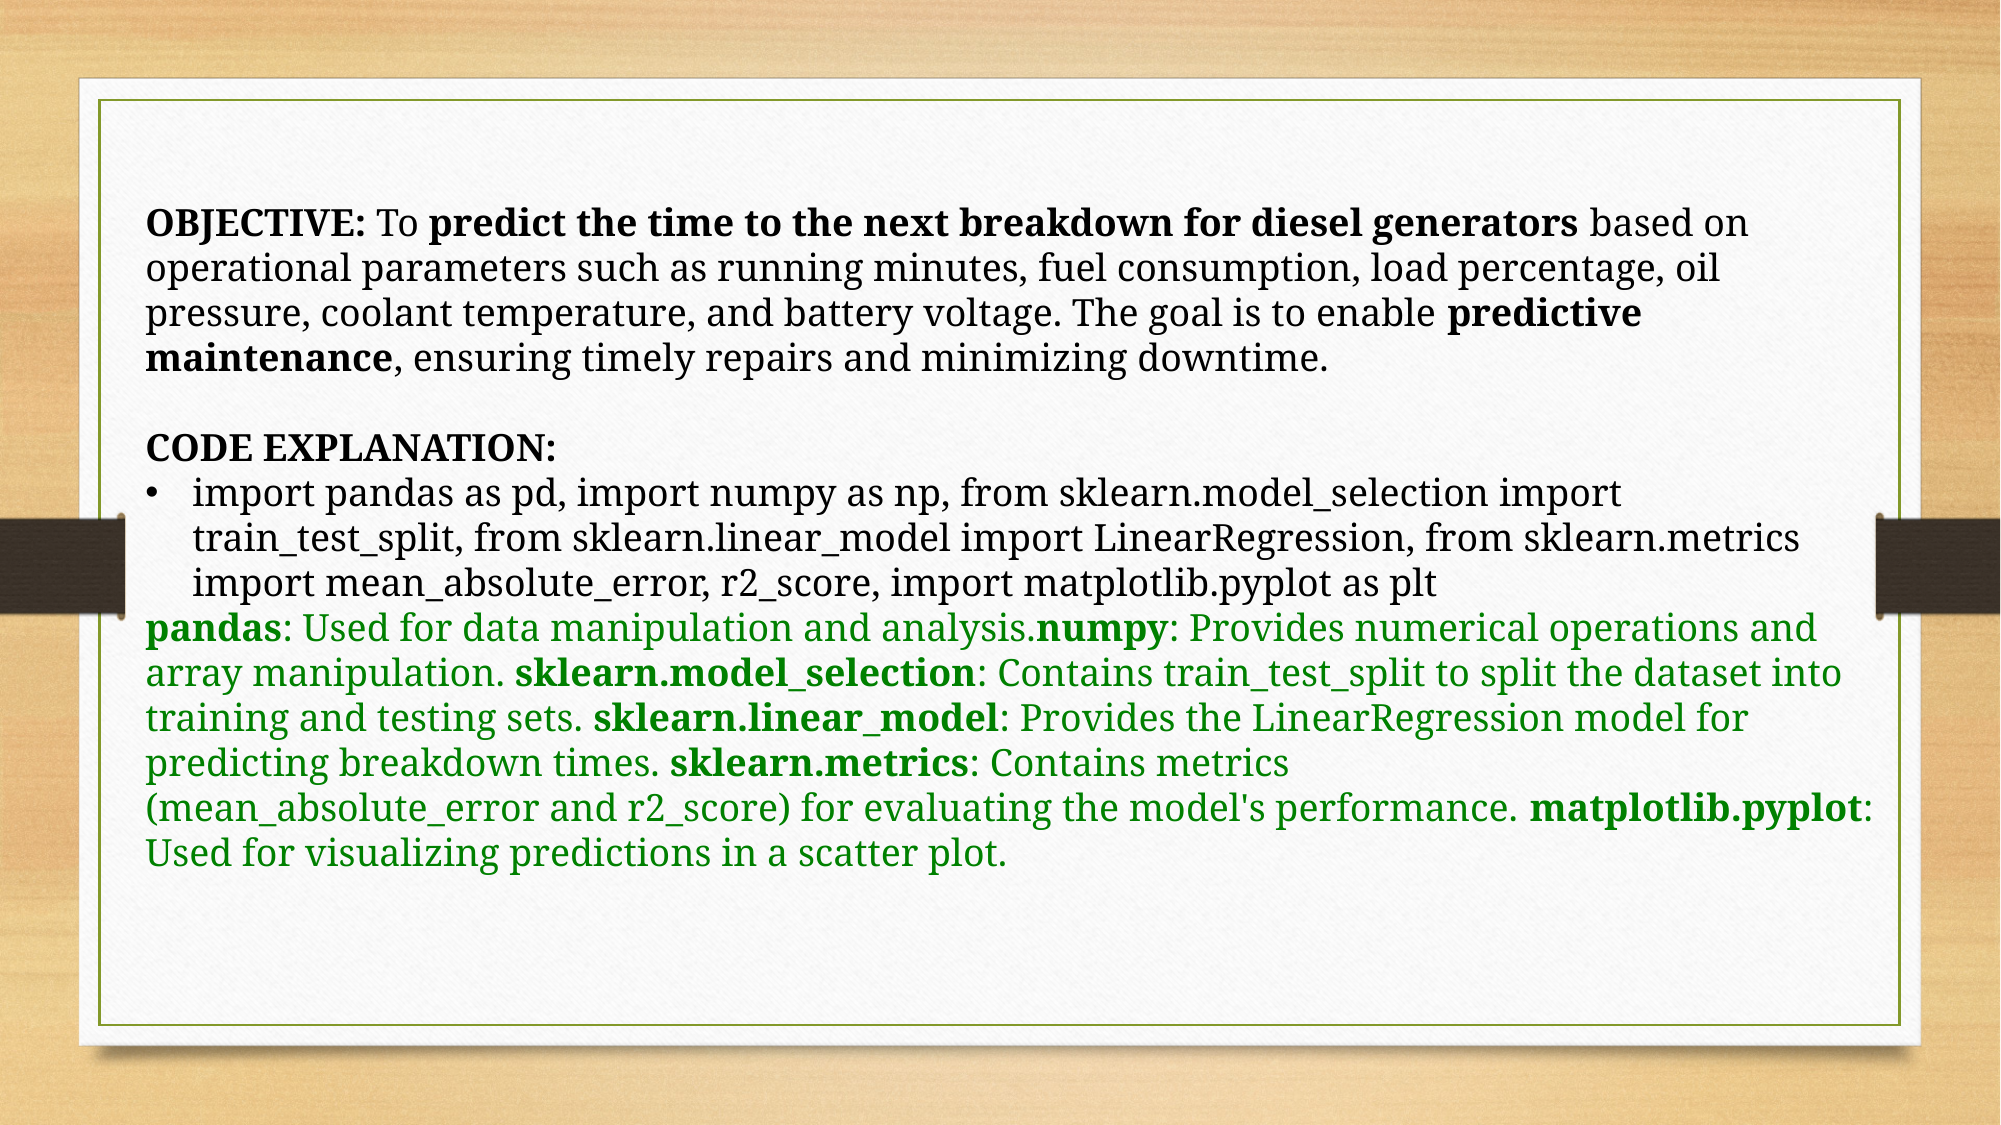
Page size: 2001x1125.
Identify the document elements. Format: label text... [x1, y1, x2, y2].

text_box OBJECTIVE: To predict the time to the next breakdown for diesel generators based on operational parameters such as running minutes, fuel consumption, load percentage, oil pressure, coolant temperature, and battery voltage. The goal is to enable predictive maintenance, ensuring timely repairs and minimizing downtime. CODE EXPLANATION: import pandas as pd, import numpy as np, from sklearn.model_selection import train_test_split, from sklearn.linear_model import LinearRegression, from sklearn.metrics import mean_absolute_error, r2_score, import matplotlib.pyplot as plt pandas: Used for data manipulation and analysis.numpy: Provides numerical operations and array manipulation. sklearn.model_selection: Contains train_test_split to split the dataset into training and testing sets. sklearn.linear_model: Provides the LinearRegression model for predicting breakdown times. sklearn.metrics: Contains metrics (mean_absolute_error and r2_score) for evaluating the model's performance. matplotlib.pyplot: Used for visualizing predictions in a scatter plot. [130, 191, 1891, 1017]
picture [0, 0, 2001, 1125]
